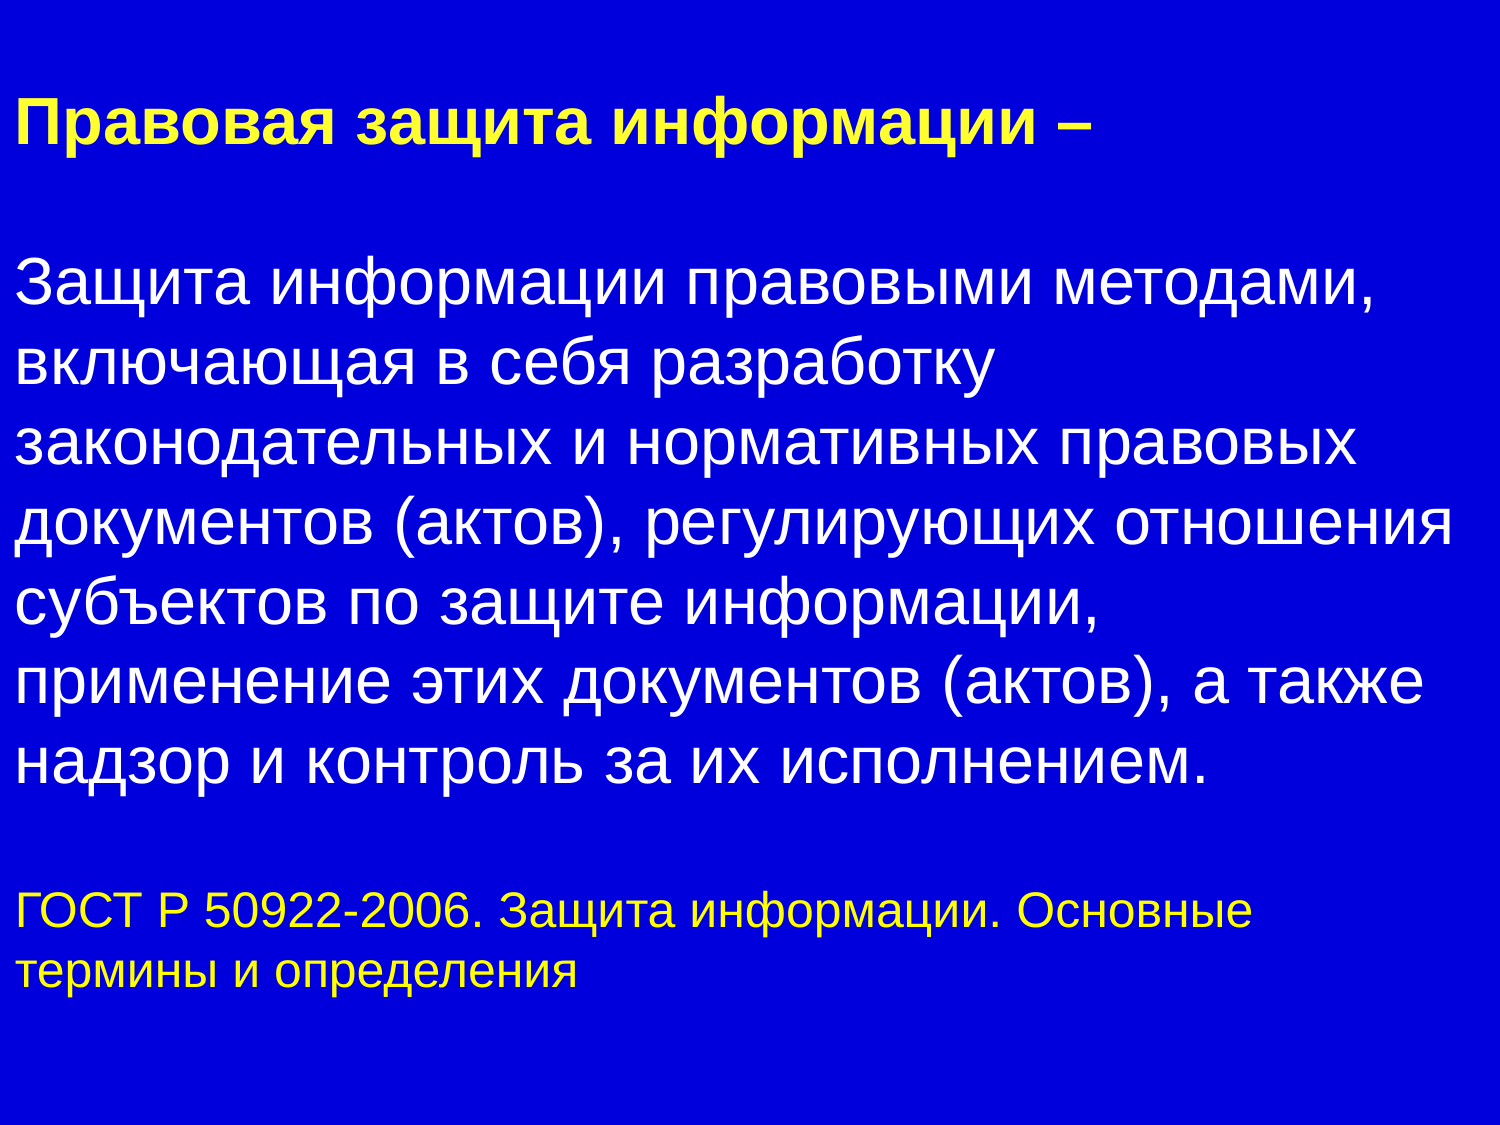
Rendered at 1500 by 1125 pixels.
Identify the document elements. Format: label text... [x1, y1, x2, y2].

text_box Правовая защита информации – Защита информации правовыми методами, включающая в себя разработку законодательных и нормативных правовых документов (актов), регулирующих отношения субъектов по защите информации, применение этих документов (актов), а также надзор и контроль за их исполнением. ГОСТ Р 50922-2006. Защита информации. Основные термины и определения [0, 70, 1477, 1005]
